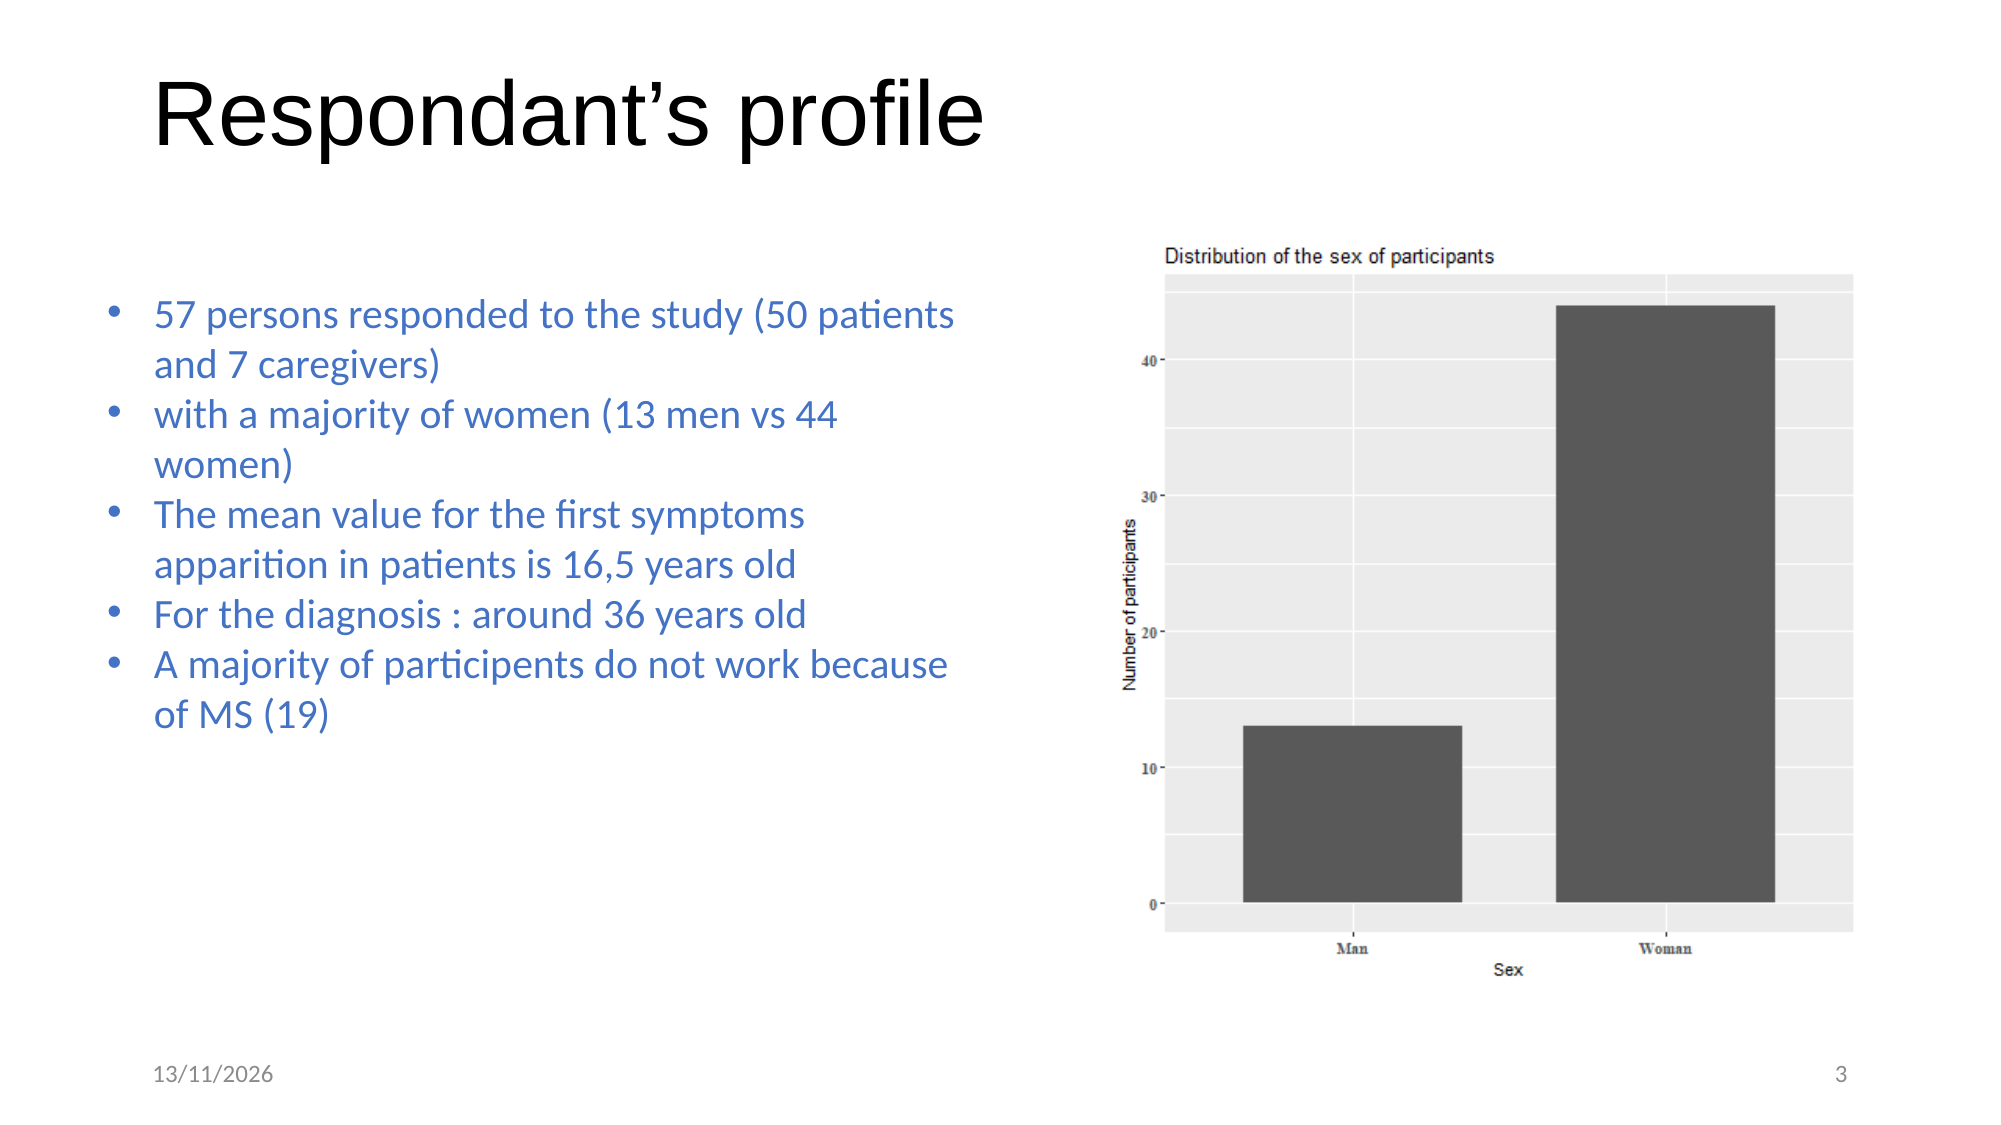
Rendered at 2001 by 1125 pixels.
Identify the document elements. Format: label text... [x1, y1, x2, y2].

picture [1112, 237, 1863, 988]
text_box 57 persons responded to the study (50 patients and 7 caregivers) with a majority of women (13 men vs 44 women) The mean value for the first symptoms apparition in patients is 16,5 years old For the diagnosis : around 36 years old A majority of participents do not work because of MS (19) [92, 279, 1000, 779]
title Respondant’s profile [137, 49, 1863, 182]
slide_number 3 [1412, 1042, 1863, 1103]
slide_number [137, 1042, 588, 1103]
